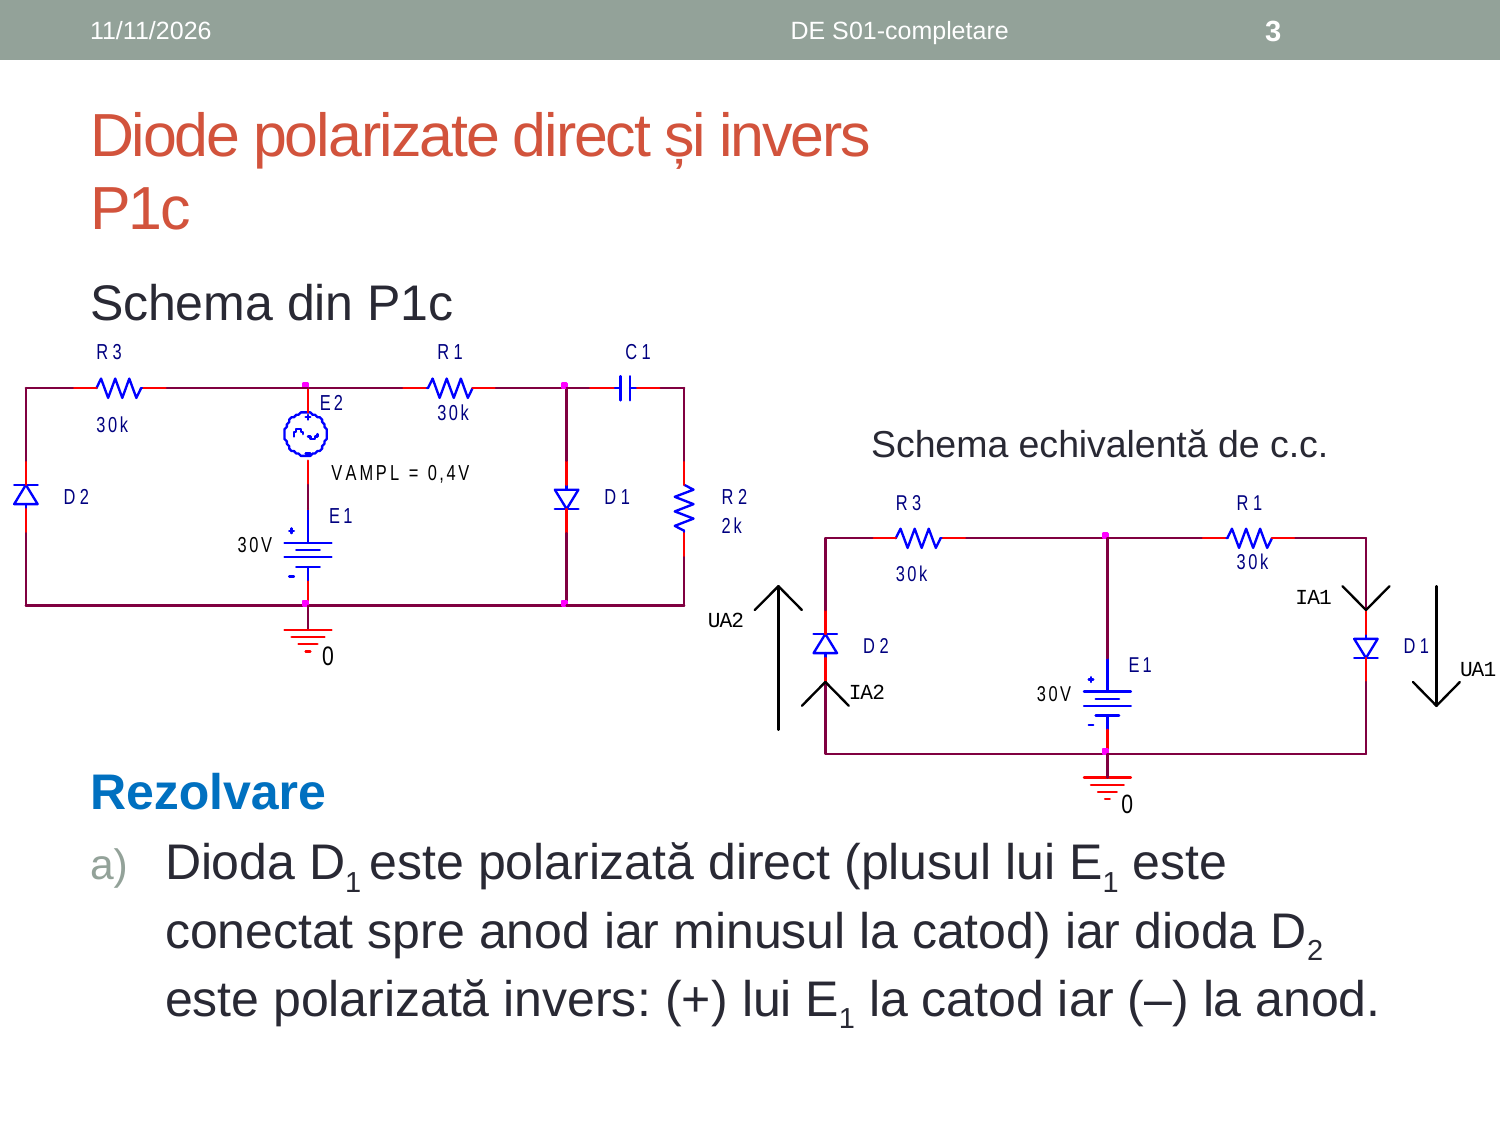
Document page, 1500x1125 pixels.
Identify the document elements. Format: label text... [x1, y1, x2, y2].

list Schema din P1c Rezolvare Dioda D1 este polarizată direct (plusul lui E1 este conectat spre anod iar minusul la catod) iar dioda D2 este polarizată invers: (+) lui E1 la catod iar (–) la anod. [75, 699, 1425, 1063]
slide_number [75, 3, 550, 57]
title Diode polarizate direct și invers P1c [75, 87, 1425, 250]
text_box Schema echivalentă de c.c. [837, 412, 1363, 473]
footer DE S01-completare [562, 3, 1238, 57]
slide_number 3 [1250, 3, 1425, 57]
list Schema din P1c Rezolvare Dioda D1 este polarizată direct (plusul lui E1 este conectat spre anod iar minusul la catod) iar dioda D2 este polarizată invers: (+) lui E1 la catod iar (–) la anod. [75, 262, 1425, 484]
picture [0, 337, 1500, 838]
